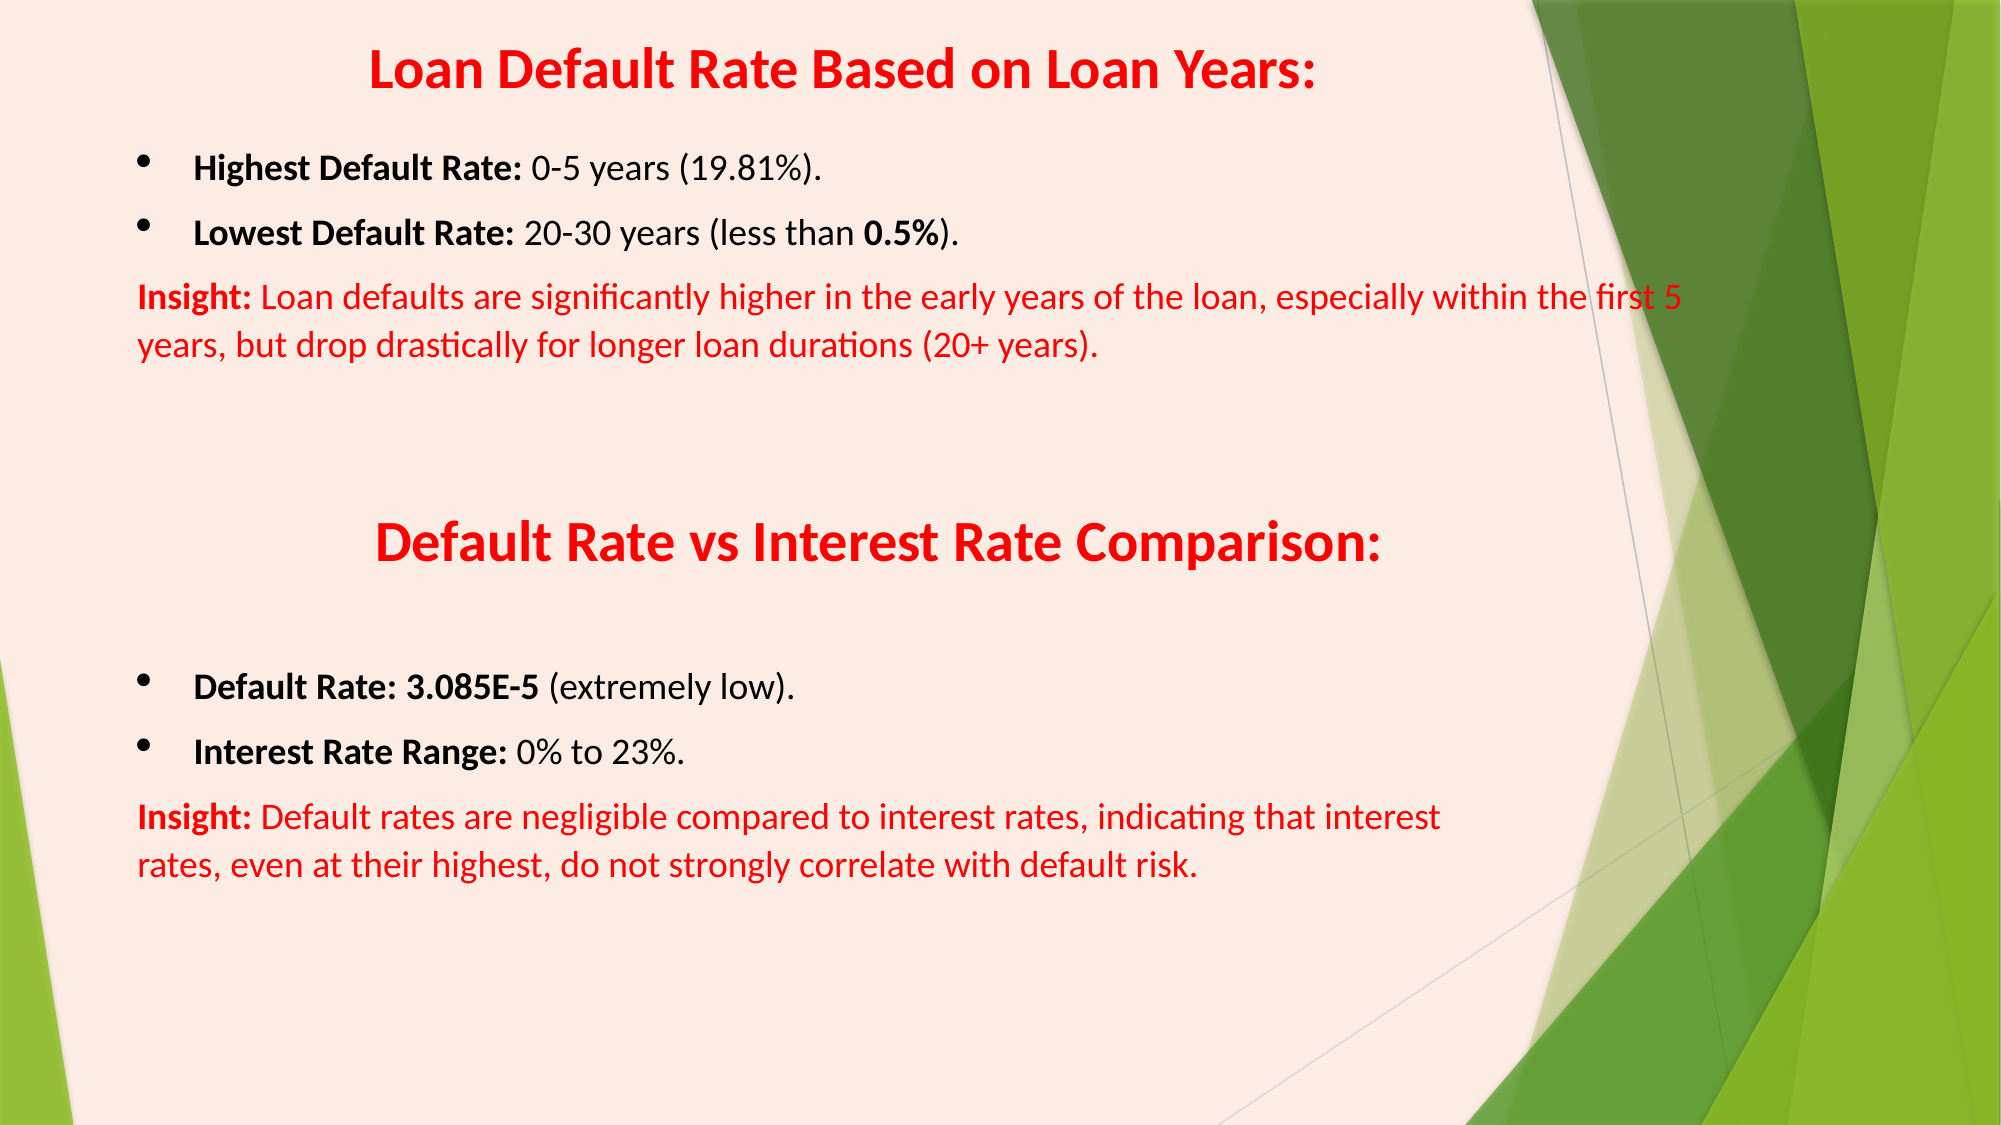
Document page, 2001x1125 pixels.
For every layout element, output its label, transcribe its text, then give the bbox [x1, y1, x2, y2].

text_box Default Rate vs Interest Rate Comparison: [162, 495, 1596, 650]
text_box Loan Default Rate Based on Loan Years: [0, 22, 1729, 108]
text_box Highest Default Rate: 0-5 years (19.81%). Lowest Default Rate: 20-30 years (less than 0.5%). Insight: Loan defaults are significantly higher in the early years of the loan, especially within the first 5 years, but drop drastically for longer loan durations (20+ years). [122, 132, 1730, 470]
text_box Default Rate: 3.085E-5 (extremely low). Interest Rate Range: 0% to 23%. Insight: Default rates are negligible compared to interest rates, indicating that interest rates, even at their highest, do not strongly correlate with default risk. [122, 651, 1536, 954]
